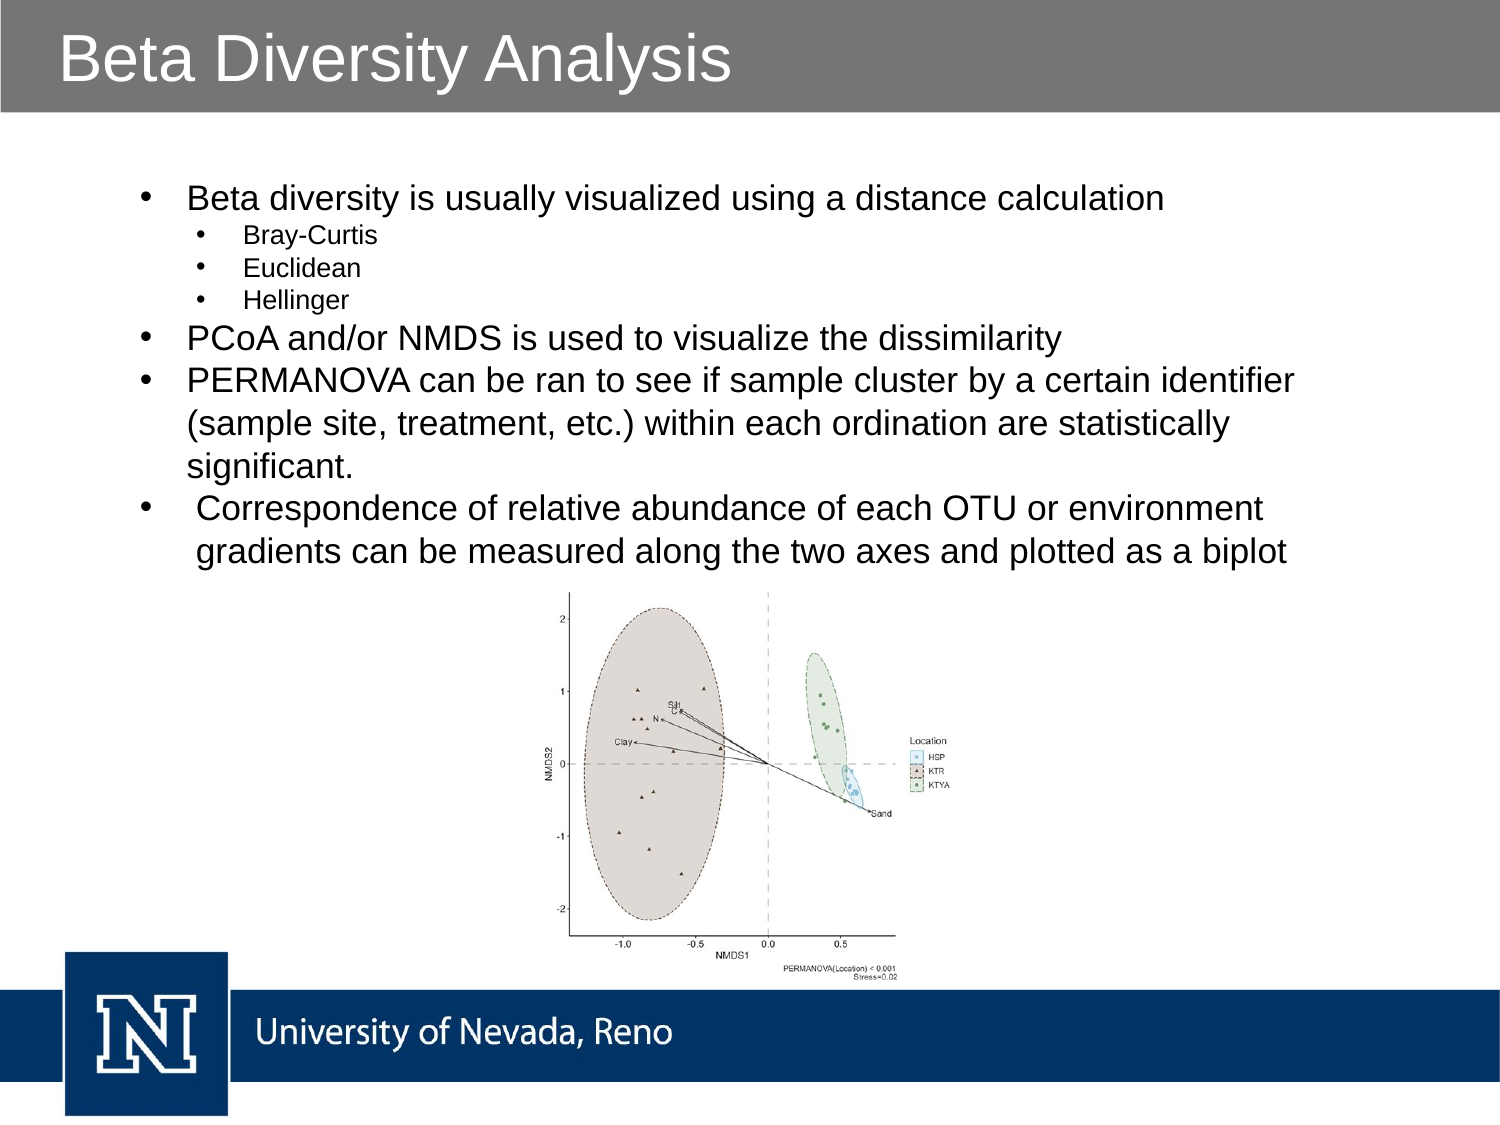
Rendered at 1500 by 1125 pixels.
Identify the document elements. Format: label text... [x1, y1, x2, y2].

title Beta Diversity Analysis [43, 0, 1442, 94]
list Beta diversity is usually visualized using a distance calculation Bray-Curtis Euclidean Hellinger PCoA and/or NMDS is used to visualize the dissimilarity PERMANOVA can be ran to see if sample cluster by a certain identifier (sample site, treatment, etc.) within each ordination are statistically significant. Correspondence of relative abundance of each OTU or environment gradients can be measured along the two axes and plotted as a biplot [106, 160, 1396, 849]
picture [0, 591, 1500, 1118]
